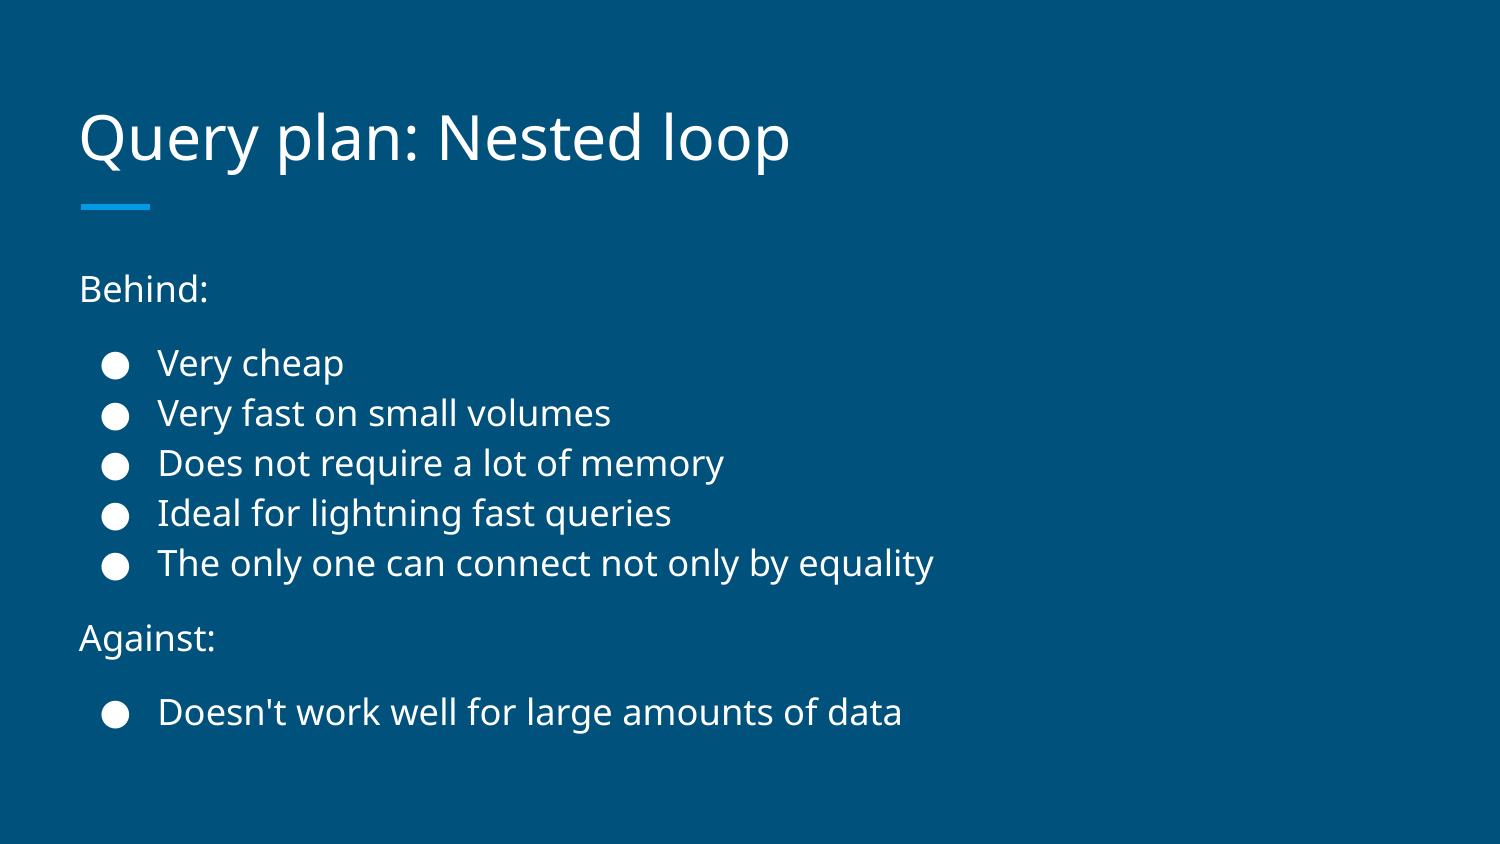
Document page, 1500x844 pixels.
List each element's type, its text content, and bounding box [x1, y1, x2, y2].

title Query plan: Nested loop [63, 75, 1437, 188]
list Behind: Very cheap Very fast on small volumes Does not require a lot of memory Ideal for lightning fast queries The only one can connect not only by equality Against: Doesn't work well for large amounts of data [63, 244, 1437, 750]
